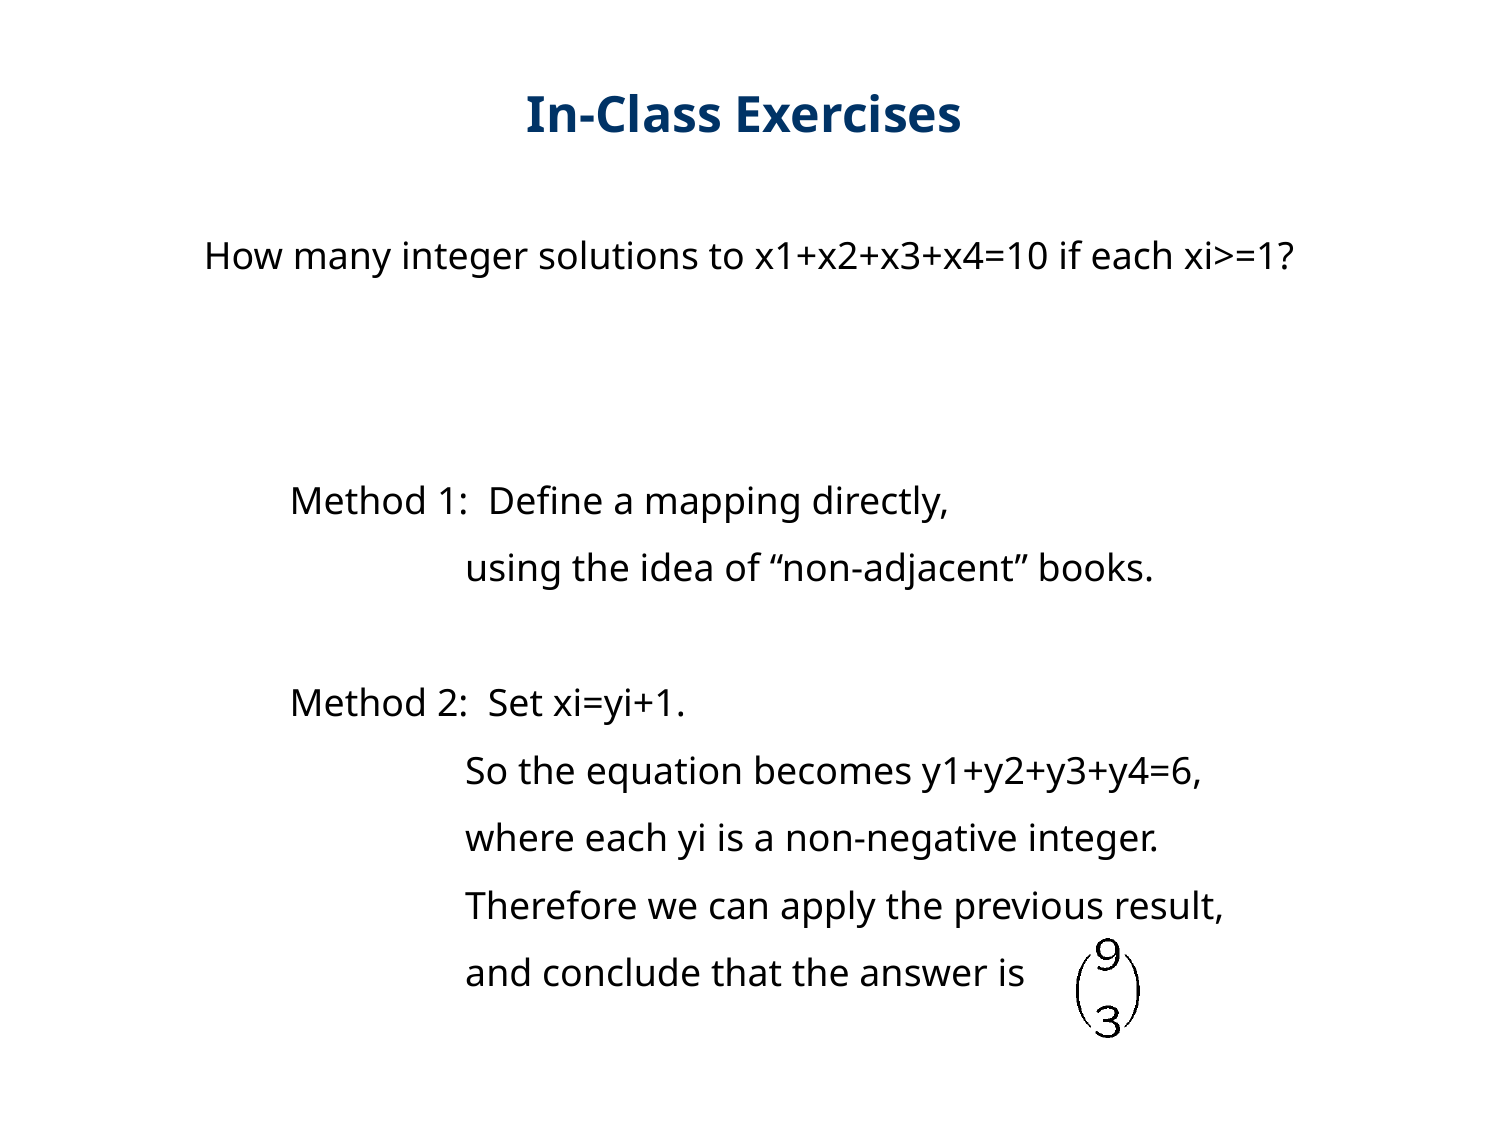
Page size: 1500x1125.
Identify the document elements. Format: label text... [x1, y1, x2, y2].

picture [1074, 937, 1141, 1038]
text_box How many integer solutions to x1+x2+x3+x4=10 if each xi>=1? [189, 224, 1310, 285]
text_box Method 1: Define a mapping directly, using the idea of “non-adjacent” books. Method 2: Set xi=yi+1. So the equation becomes y1+y2+y3+y4=6, where each yi is a non-negative integer. Therefore we can apply the previous result, and conclude that the answer is [274, 469, 1241, 1002]
text_box In-Class Exercises [512, 74, 978, 150]
